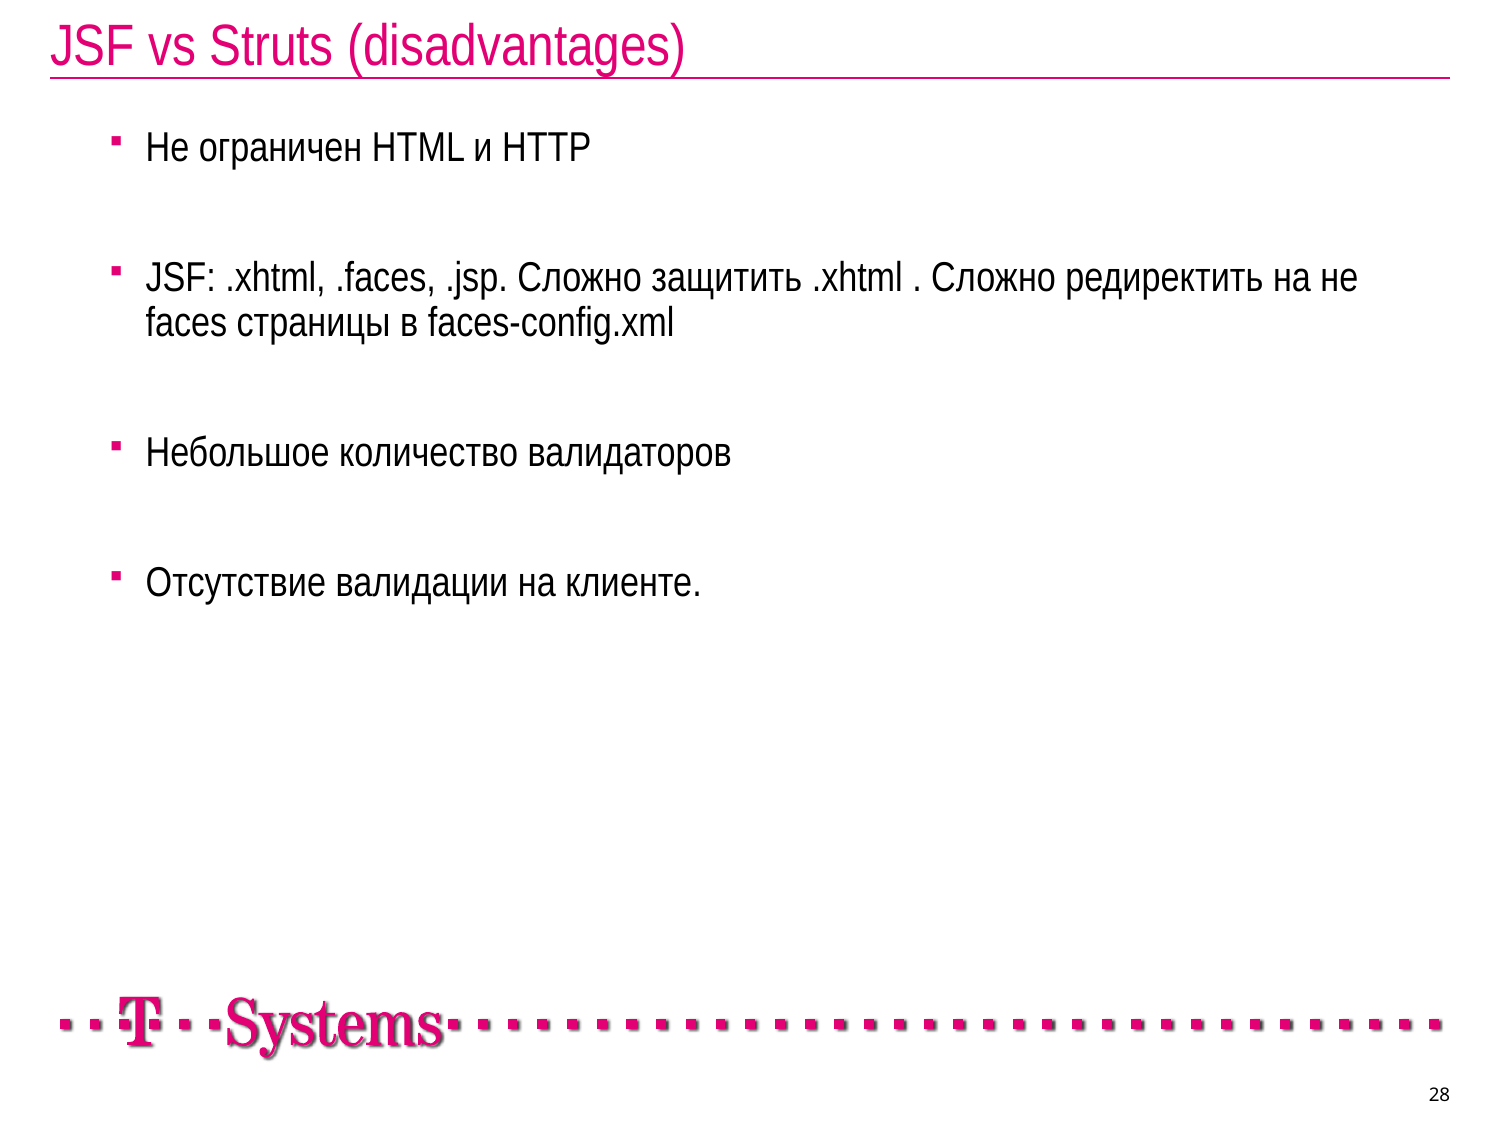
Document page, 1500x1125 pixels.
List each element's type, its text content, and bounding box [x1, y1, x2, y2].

list Не ограничен HTML и HTTP JSF: .xhtml, .faces, .jsp. Сложно защитить .xhtml . Сложно редиректить на не faces страницы в faces-config.xml Небольшое количество валидаторов Отсутствие валидации на клиенте. [50, 125, 1450, 988]
title JSF vs Struts (disadvantages) [50, 14, 1450, 91]
slide_number 28 [1361, 1082, 1451, 1107]
